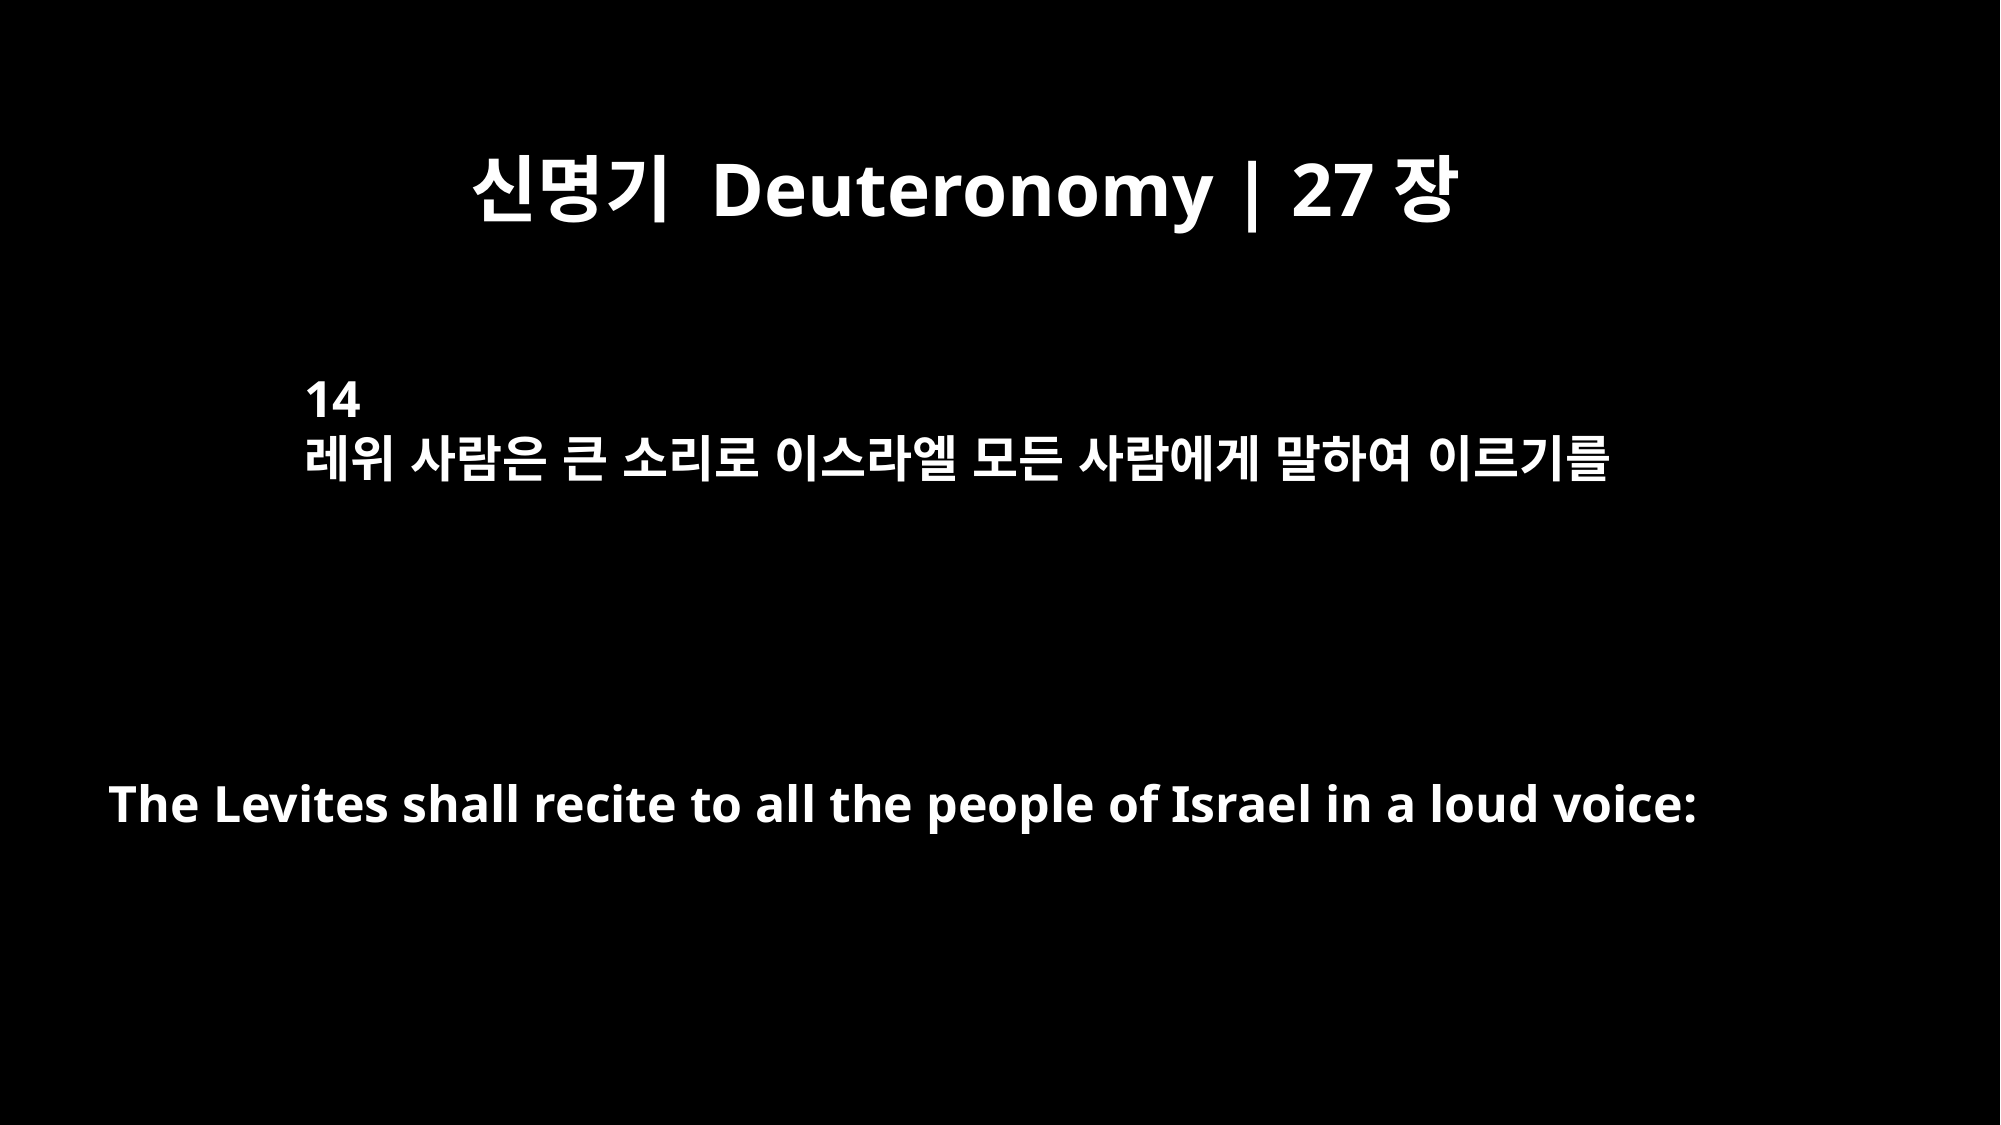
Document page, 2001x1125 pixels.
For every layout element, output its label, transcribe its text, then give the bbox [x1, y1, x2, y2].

text_box 신명기 Deuteronomy | 27장 [456, 136, 1476, 239]
text_box 14 레위 사람은 큰 소리로 이스라엘 모든 사람에게 말하여 이르기를 [289, 359, 1628, 495]
text_box The Levites shall recite to all the people of Israel in a loud voice: [94, 764, 1714, 840]
